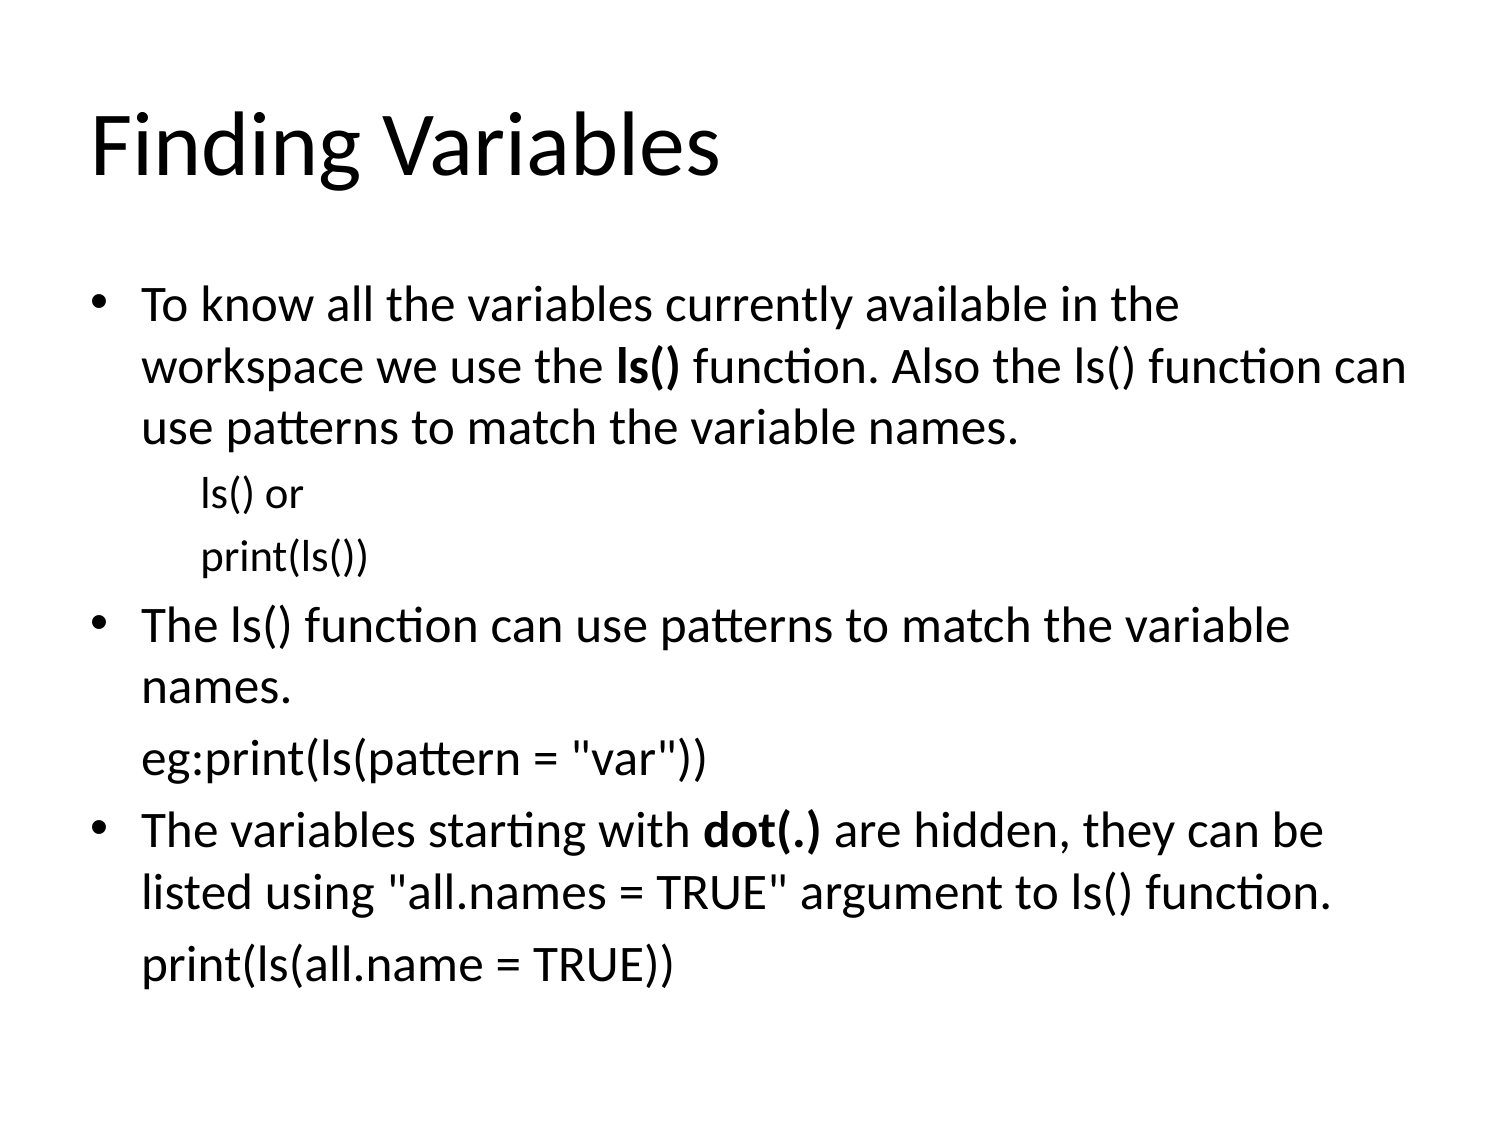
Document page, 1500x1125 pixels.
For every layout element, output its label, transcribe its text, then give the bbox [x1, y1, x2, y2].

list To know all the variables currently available in the workspace we use the ls() function. Also the ls() function can use patterns to match the variable names. ls() or print(ls()) The ls() function can use patterns to match the variable names. eg:print(ls(pattern = "var")) The variables starting with dot(.) are hidden, they can be listed using "all.names = TRUE" argument to ls() function. print(ls(all.name = TRUE)) [75, 262, 1425, 1005]
title Finding Variables [75, 45, 1425, 233]
